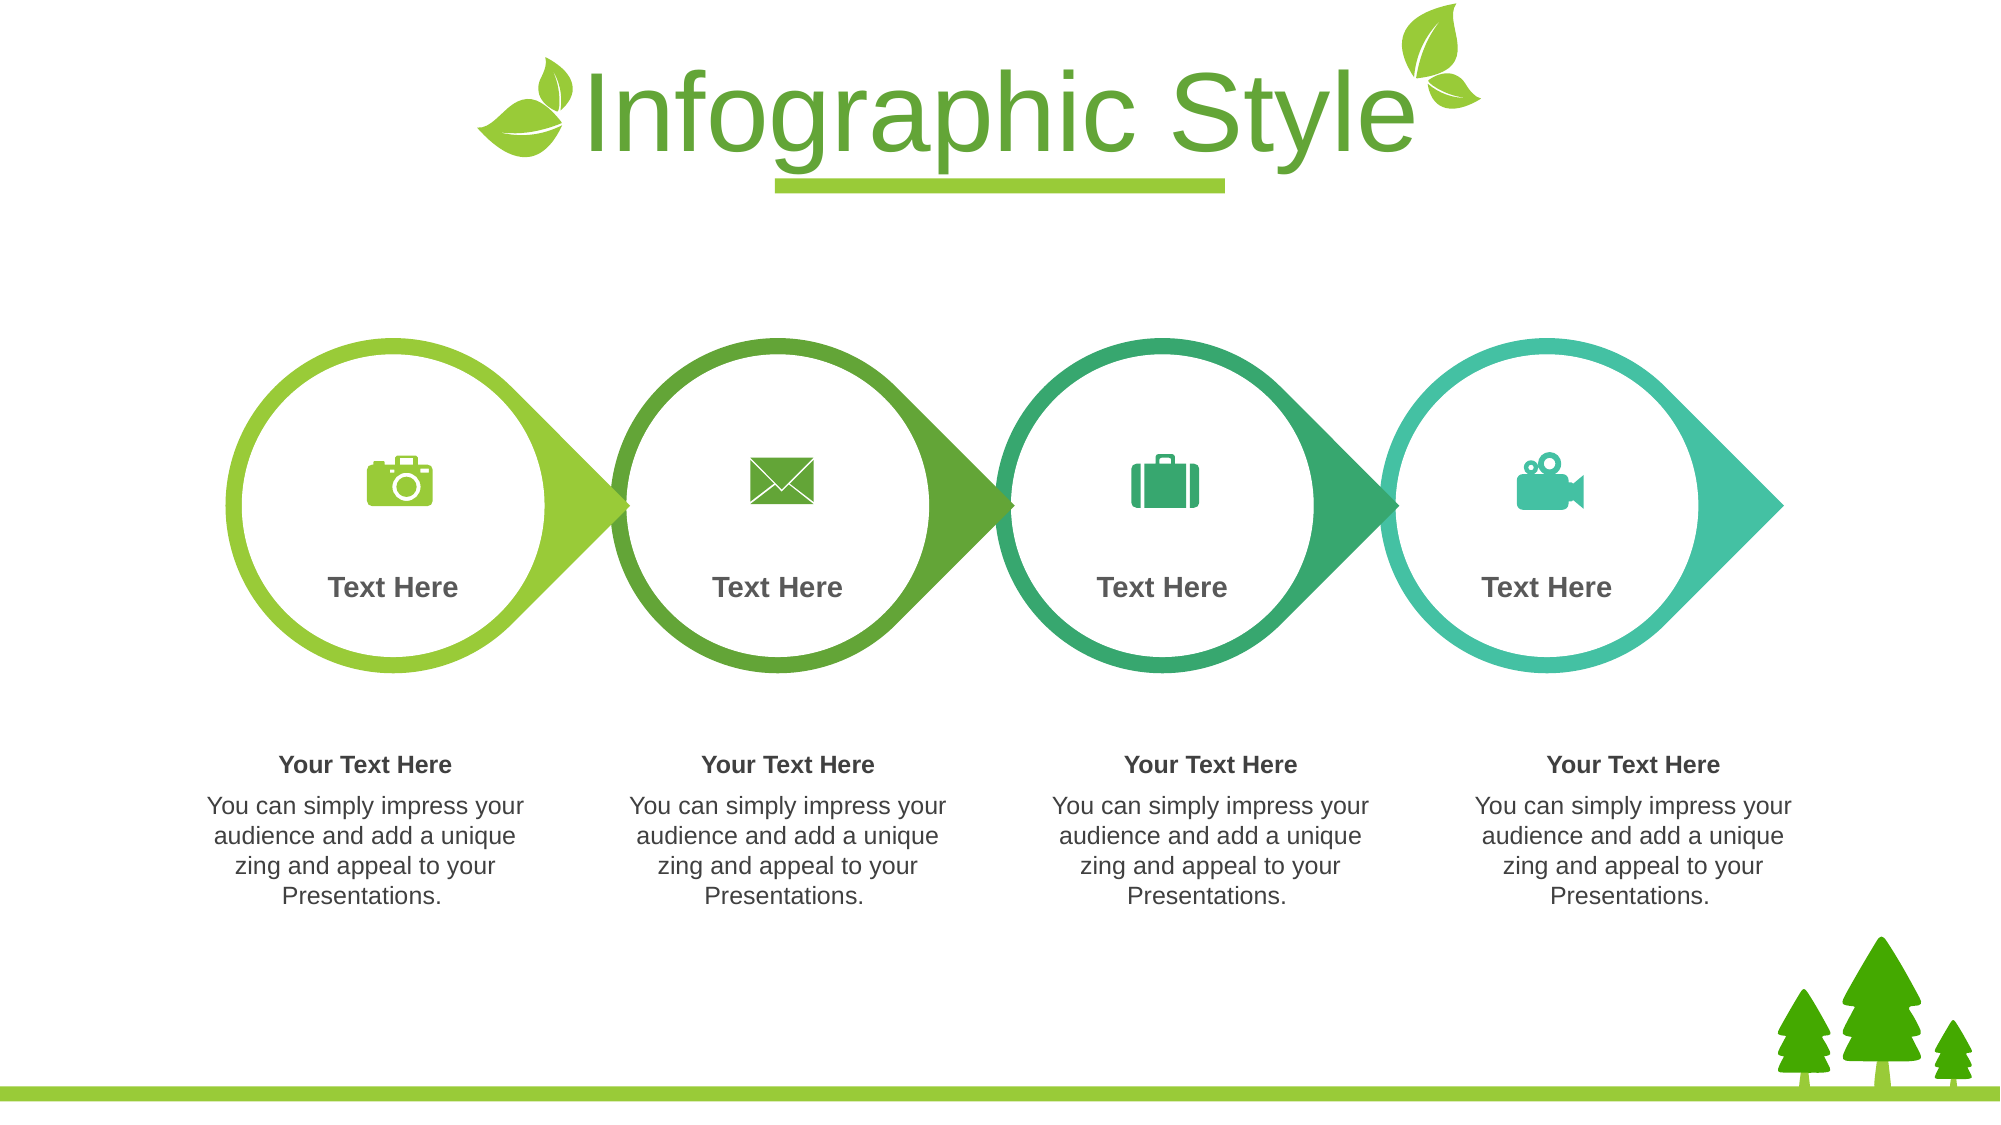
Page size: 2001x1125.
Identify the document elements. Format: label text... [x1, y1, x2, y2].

list Infographic Style [50, 55, 1950, 175]
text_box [608, 740, 969, 919]
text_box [610, 338, 946, 674]
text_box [1030, 740, 1391, 919]
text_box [994, 338, 1330, 674]
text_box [1453, 740, 1814, 919]
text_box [225, 338, 561, 674]
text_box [1379, 338, 1715, 674]
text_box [185, 740, 546, 919]
